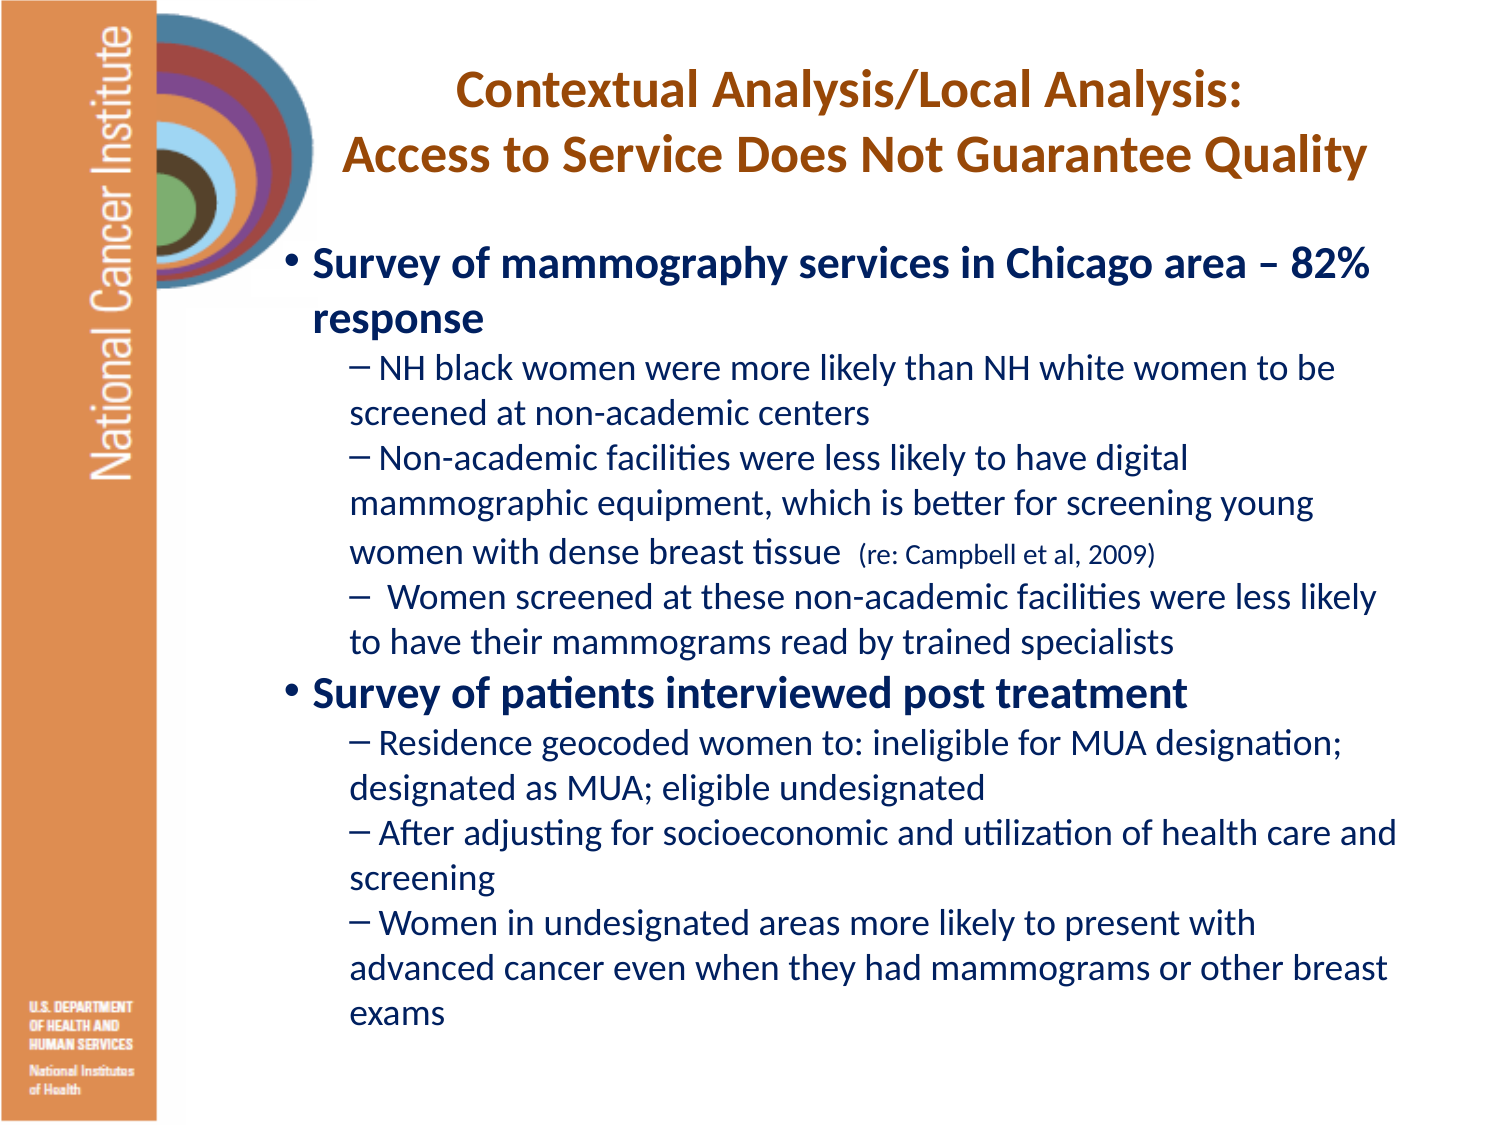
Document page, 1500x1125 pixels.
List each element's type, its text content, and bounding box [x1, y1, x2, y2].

list Survey of mammography services in Chicago area – 82% response NH black women were more likely than NH white women to be screened at non-academic centers Non-academic facilities were less likely to have digital mammographic equipment, which is better for screening young women with dense breast tissue (re: Campbell et al, 2009) Women screened at these non-academic facilities were less likely to have their mammograms read by trained specialists Survey of patients interviewed post treatment Residence geocoded women to: ineligible for MUA designation; designated as MUA; eligible undesignated After adjusting for socioeconomic and utilization of health care and screening Women in undesignated areas more likely to present with advanced cancer even when they had mammograms or other breast exams [212, 224, 1426, 1051]
picture [0, 0, 318, 1125]
title Contextual Analysis/Local Analysis: Access to Service Does Not Guarantee Quality [312, 62, 1413, 176]
